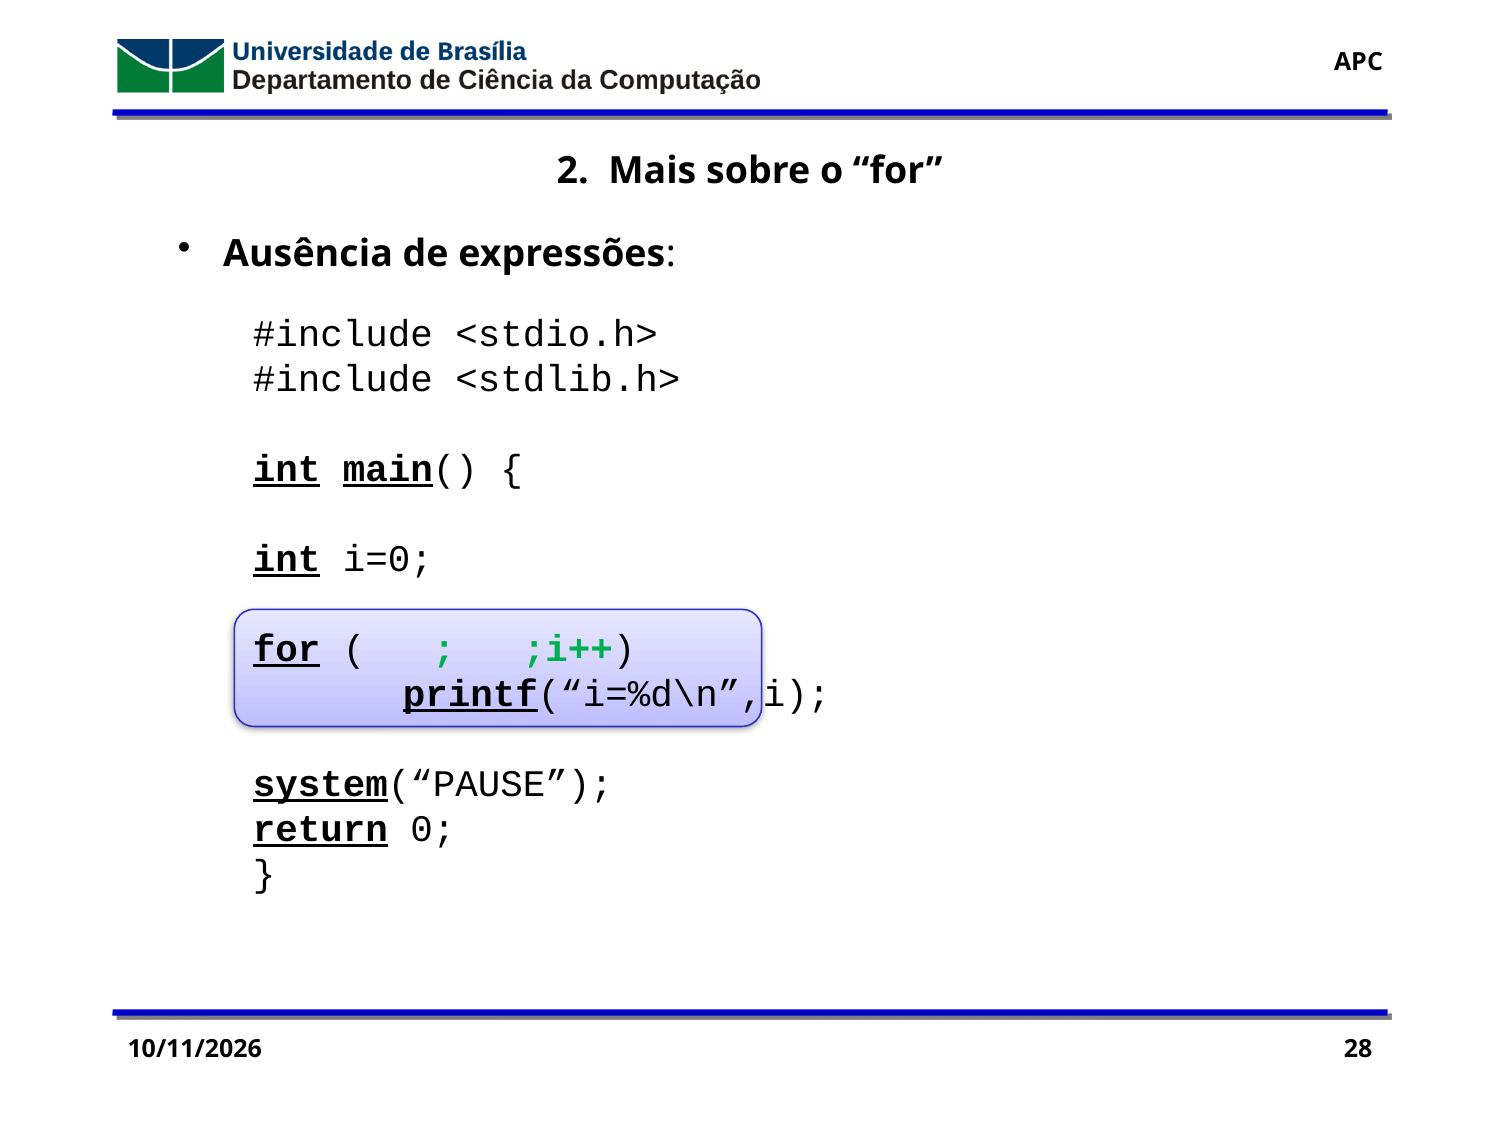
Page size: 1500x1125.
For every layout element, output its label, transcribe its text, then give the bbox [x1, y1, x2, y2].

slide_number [112, 1024, 426, 1101]
slide_number 28 [1074, 1024, 1388, 1101]
picture [117, 39, 760, 94]
text_box Ausência de expressões: #include <stdio.h> #include <stdlib.h> int main() { int i=0; for ( ; ;i++) printf(“i=%d\n”,i); system(“PAUSE”); return 0; } [163, 221, 1301, 901]
text_box 2. Mais sobre o “for” [112, 138, 1388, 198]
